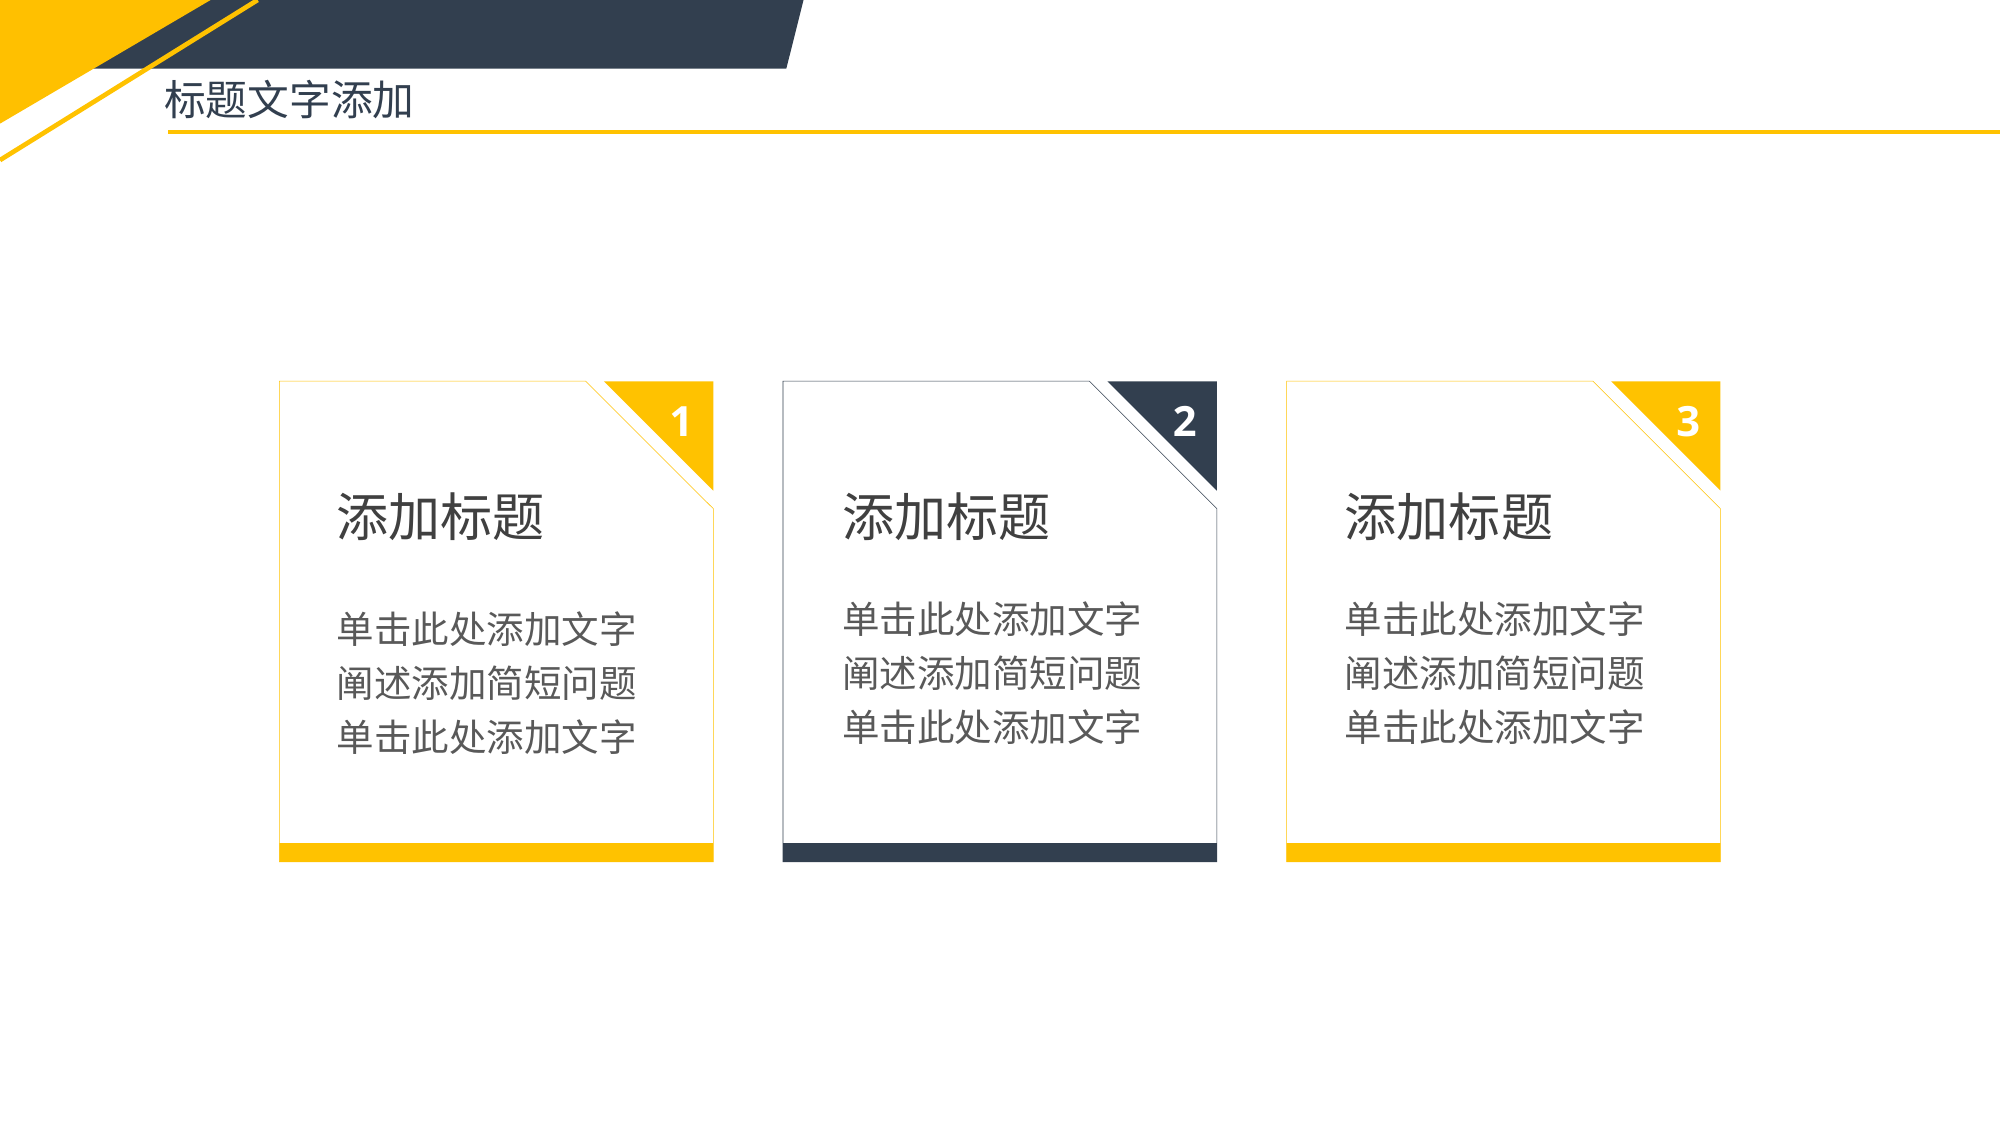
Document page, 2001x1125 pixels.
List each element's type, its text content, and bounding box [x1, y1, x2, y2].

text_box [782, 381, 1217, 862]
text_box [258, 0, 805, 70]
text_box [0, 0, 258, 161]
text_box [279, 381, 714, 862]
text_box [321, 464, 671, 764]
text_box 标题文字添加 [258, 66, 430, 132]
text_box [827, 464, 1177, 754]
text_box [1330, 464, 1680, 754]
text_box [1286, 381, 1721, 862]
